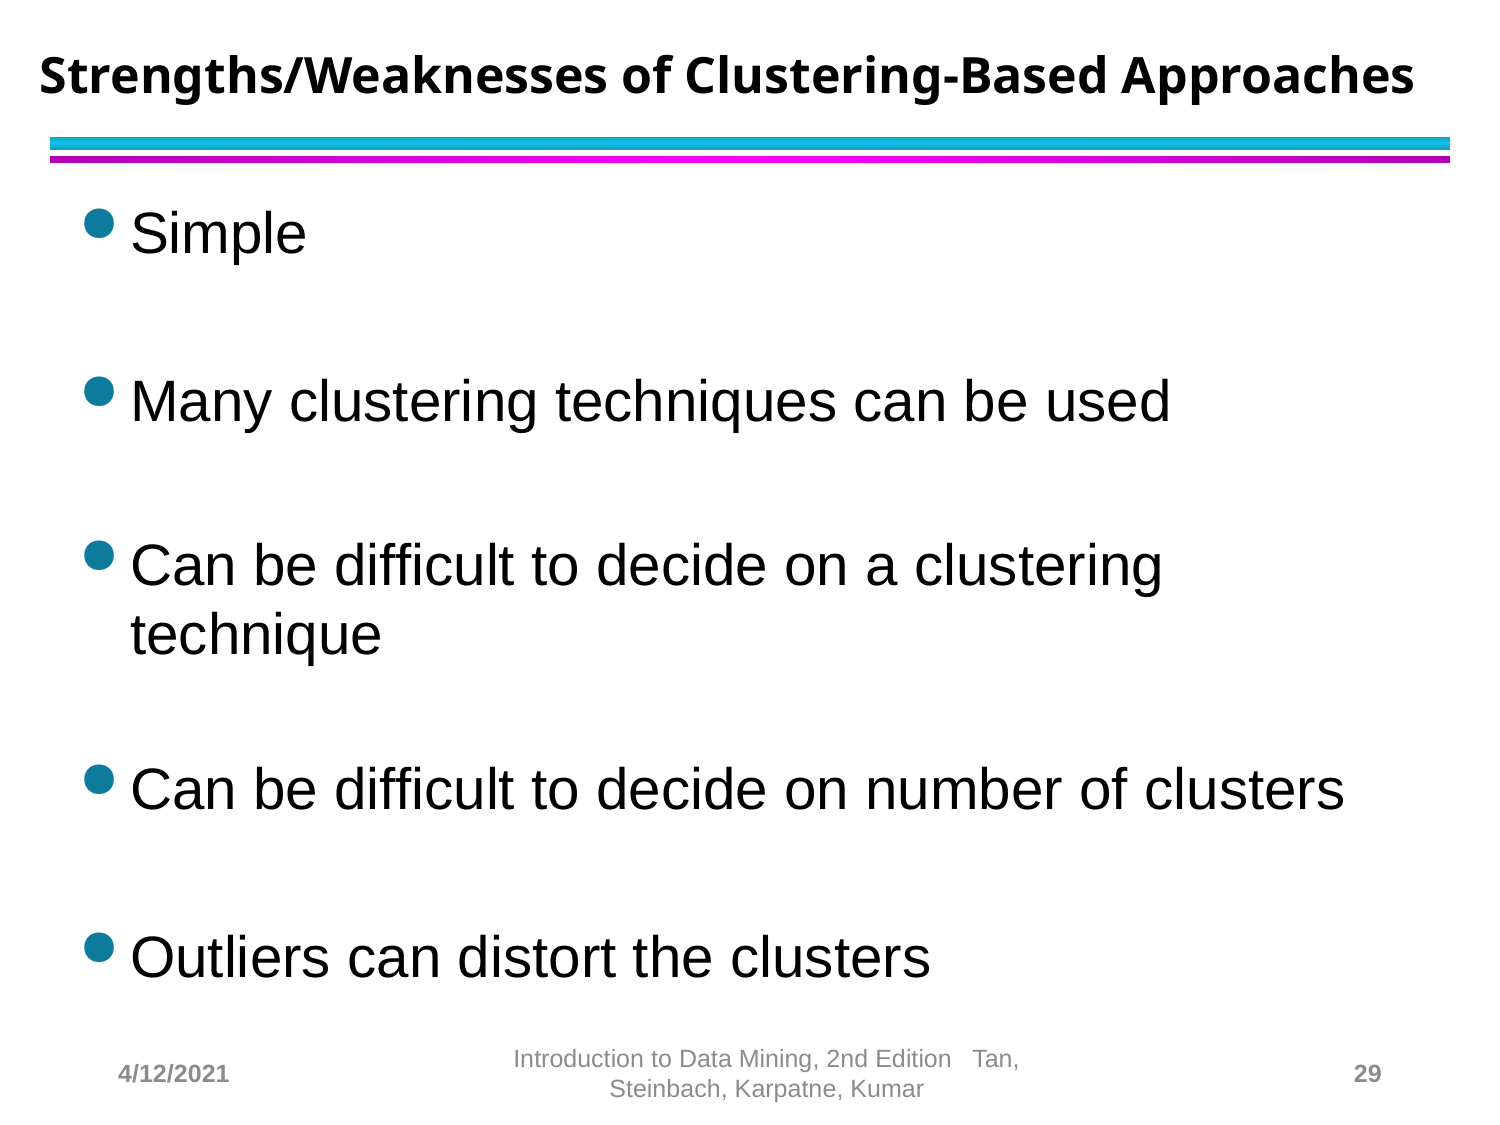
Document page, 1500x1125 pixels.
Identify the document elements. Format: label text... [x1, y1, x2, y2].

title Strengths/Weaknesses of Clustering-Based Approaches [24, 24, 1475, 113]
list Simple Many clustering techniques can be used Can be difficult to decide on a clustering technique Can be difficult to decide on number of clusters Outliers can distort the clusters [67, 187, 1432, 1038]
footer Introduction to Data Mining, 2nd Edition Tan, Steinbach, Karpatne, Kumar [496, 1042, 1038, 1103]
slide_number 29 [1059, 1042, 1397, 1103]
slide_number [103, 1042, 441, 1103]
